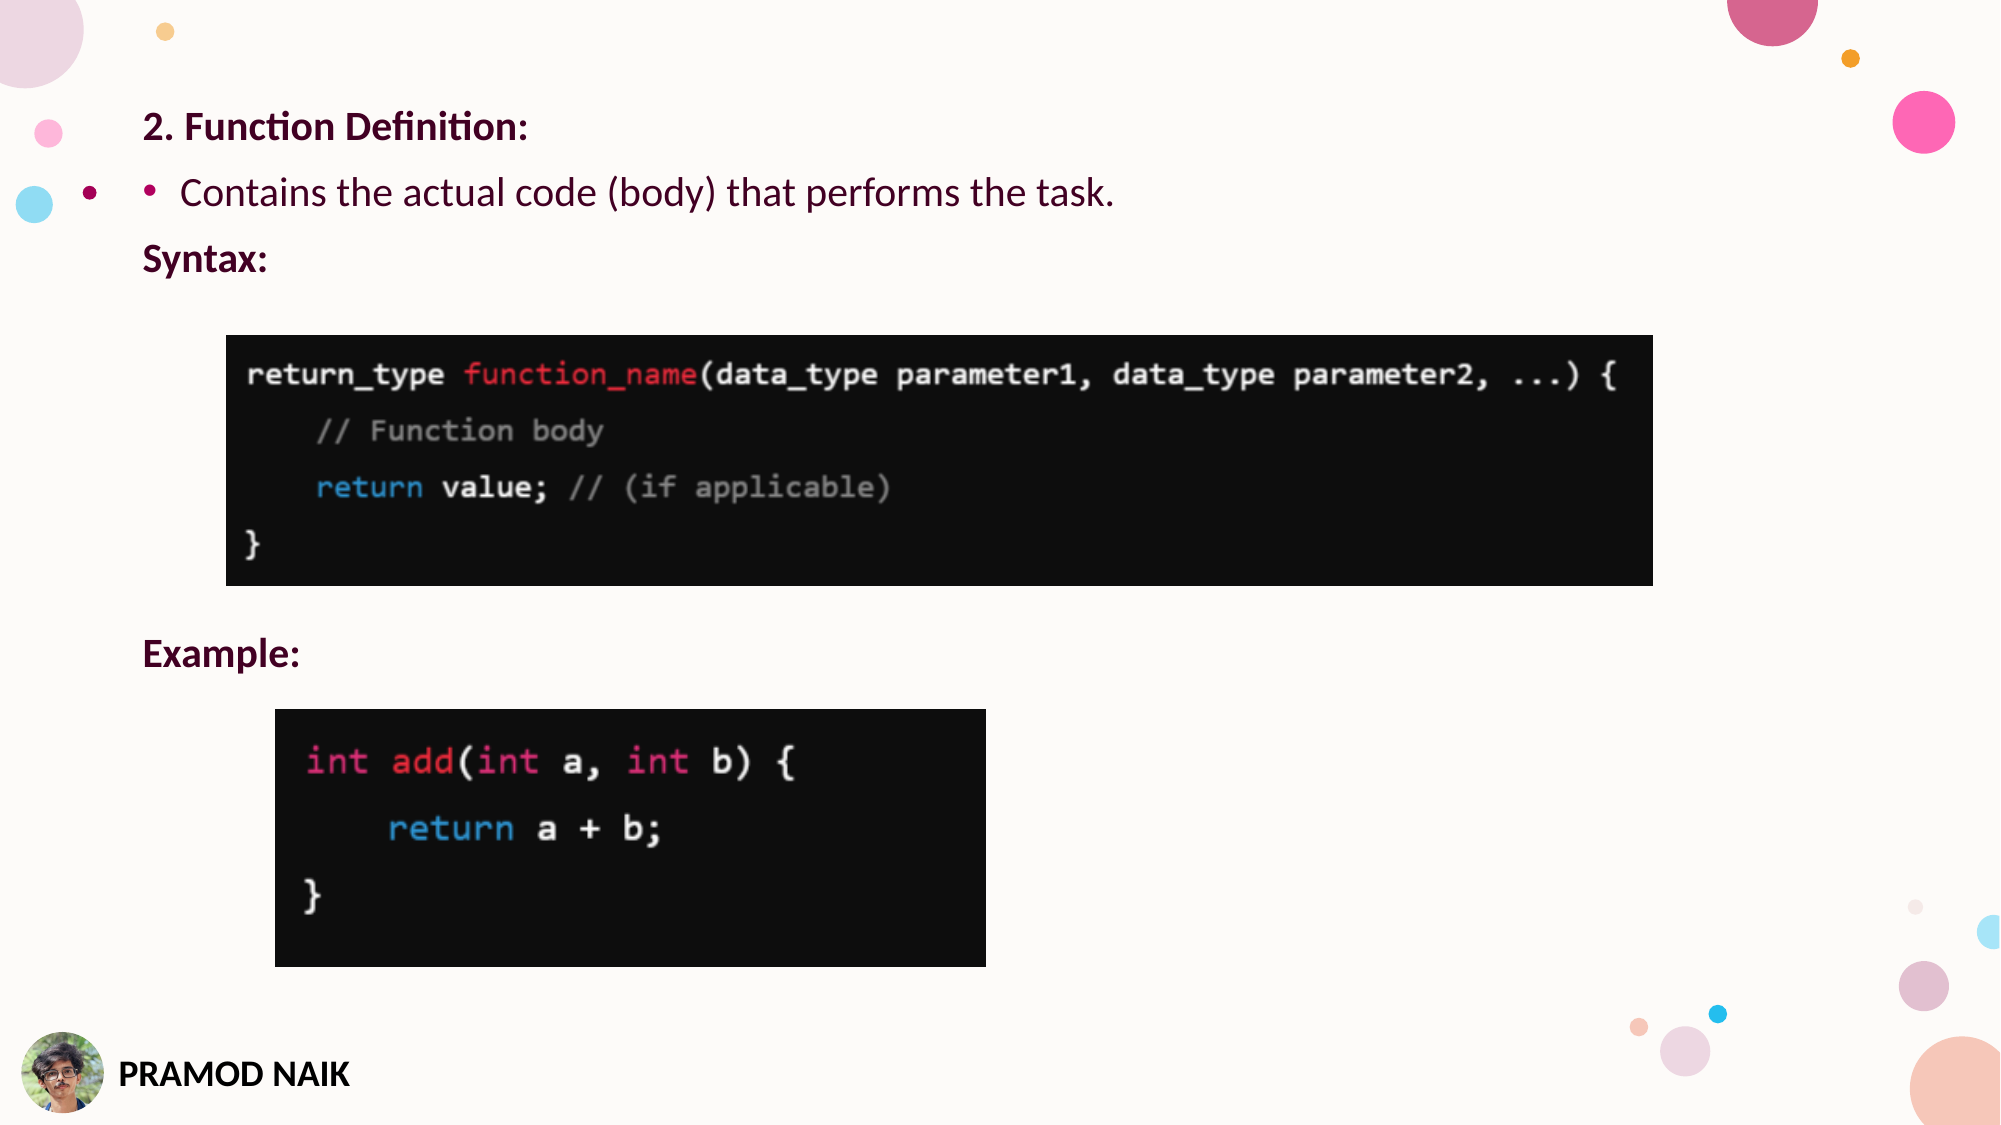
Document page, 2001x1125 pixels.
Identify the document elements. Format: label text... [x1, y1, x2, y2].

list 2. Function Definition: Contains the actual code (body) that performs the task. Syntax: Example: [127, 97, 1877, 1014]
picture [274, 709, 986, 967]
picture [21, 1031, 104, 1114]
picture [226, 335, 1653, 586]
